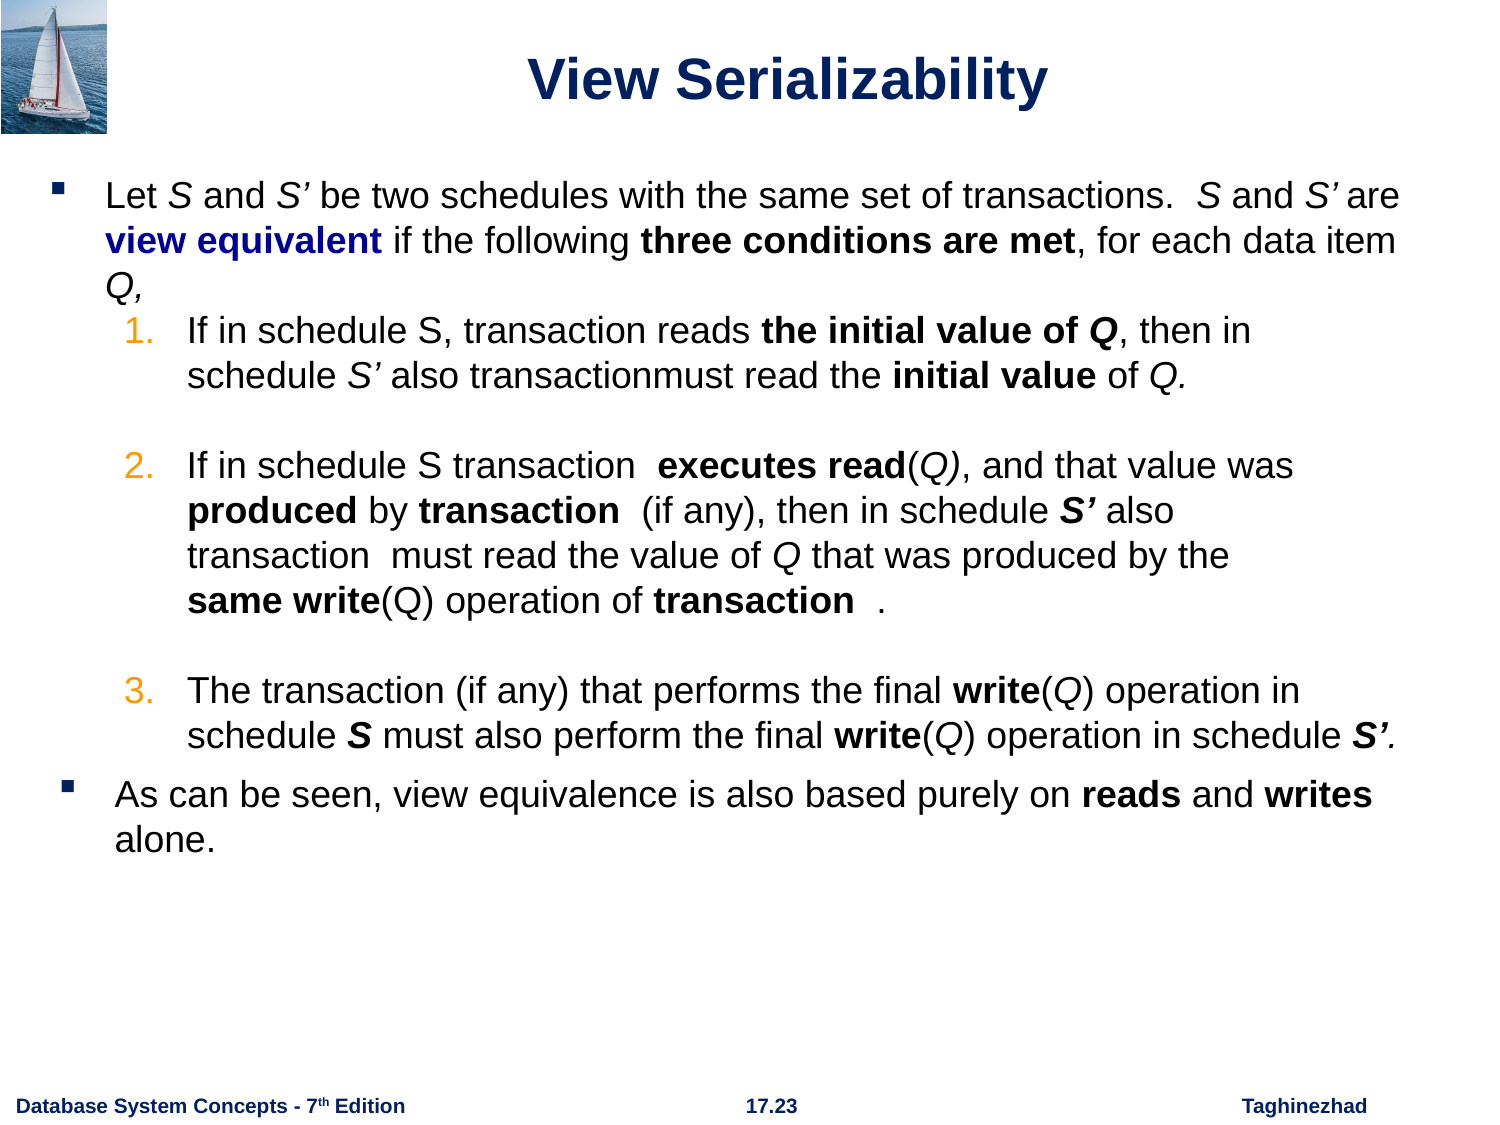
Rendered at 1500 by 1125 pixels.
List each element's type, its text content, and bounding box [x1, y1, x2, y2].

title View Serializability [125, 18, 1452, 120]
picture [1, 0, 107, 134]
